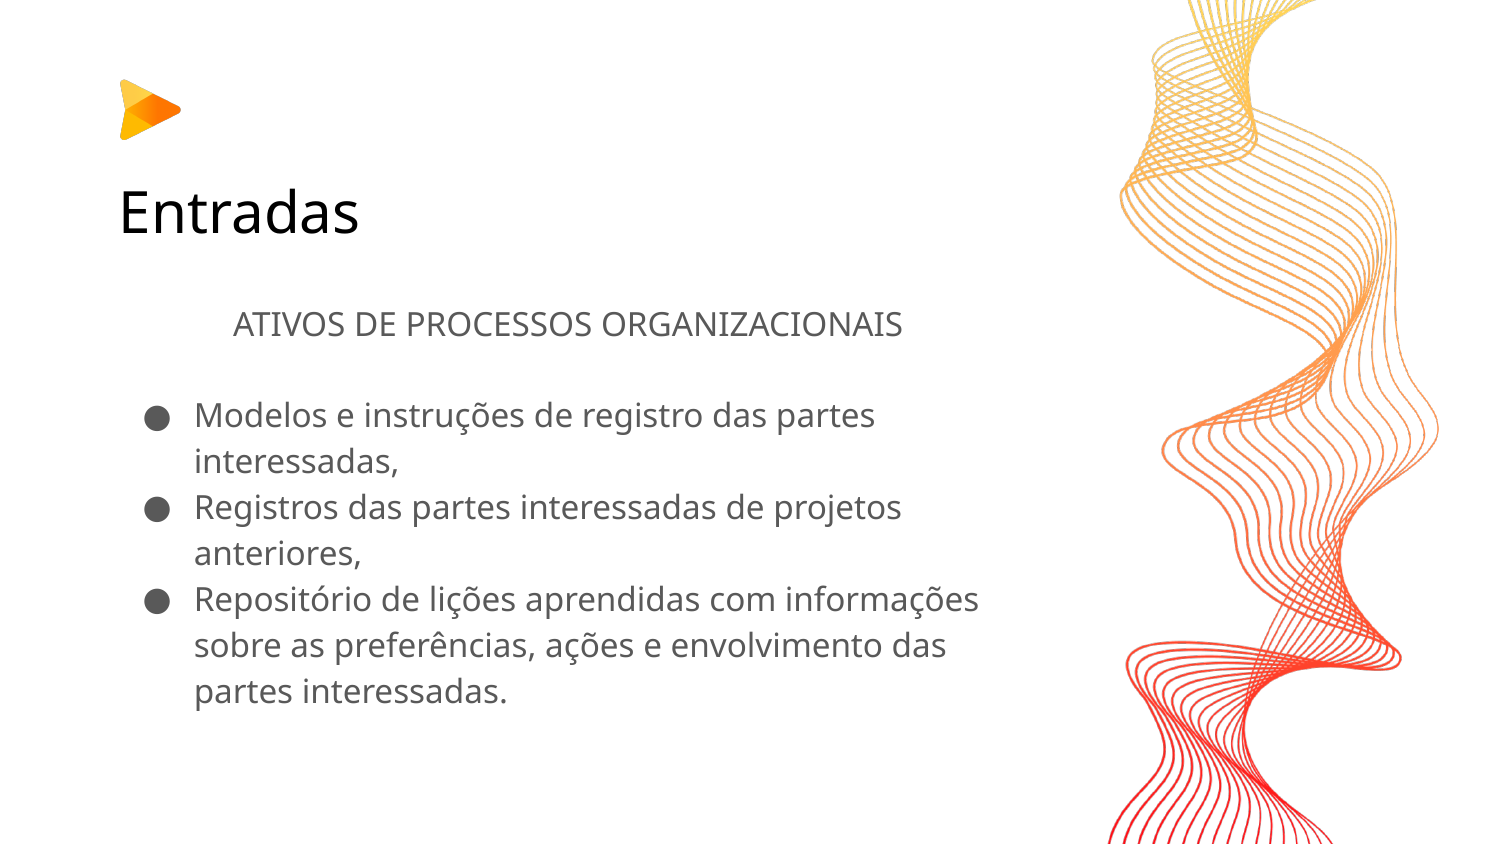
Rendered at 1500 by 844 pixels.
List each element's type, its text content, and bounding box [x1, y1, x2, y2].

picture [119, 78, 181, 140]
picture [1056, 0, 1483, 844]
title Entradas [103, 151, 1364, 271]
list ATIVOS DE PROCESSOS ORGANIZACIONAIS Modelos e instruções de registro das partes interessadas, Registros das partes interessadas de projetos anteriores, Repositório de lições aprendidas com informações sobre as preferências, ações e envolvimento das partes interessadas. [103, 281, 1010, 737]
